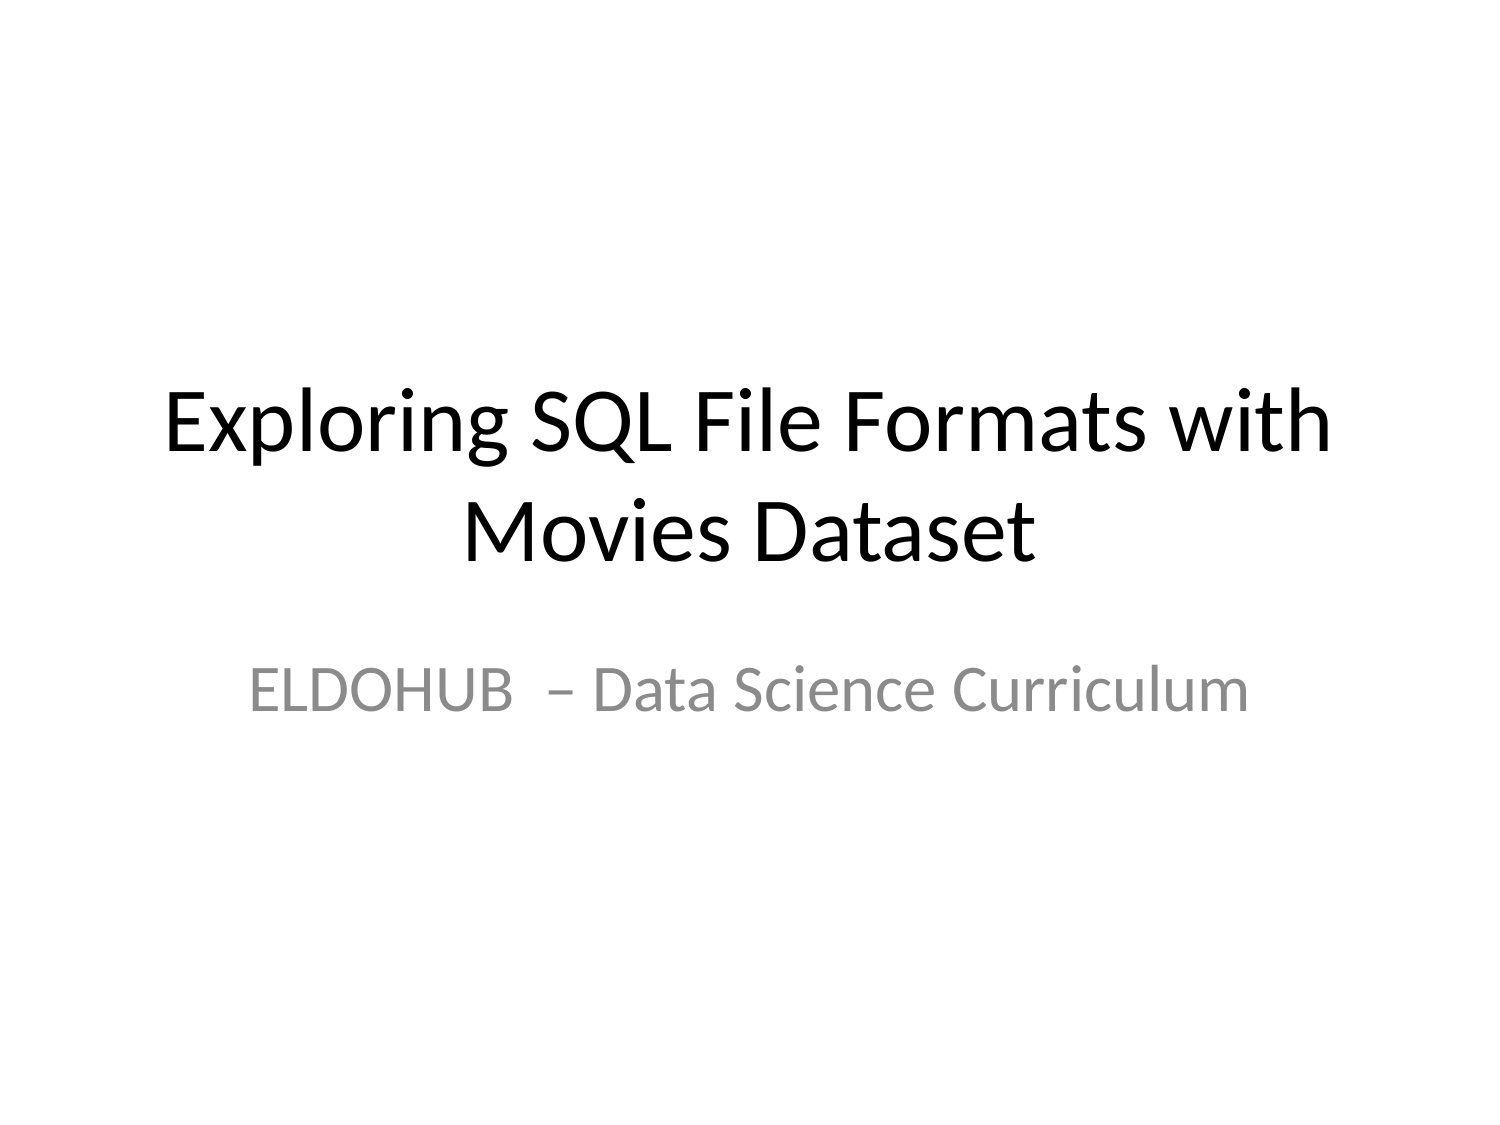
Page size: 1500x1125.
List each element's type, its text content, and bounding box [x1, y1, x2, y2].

title Exploring SQL File Formats with Movies Dataset [112, 349, 1388, 591]
subtitle ELDOHUB – Data Science Curriculum [225, 637, 1275, 925]
